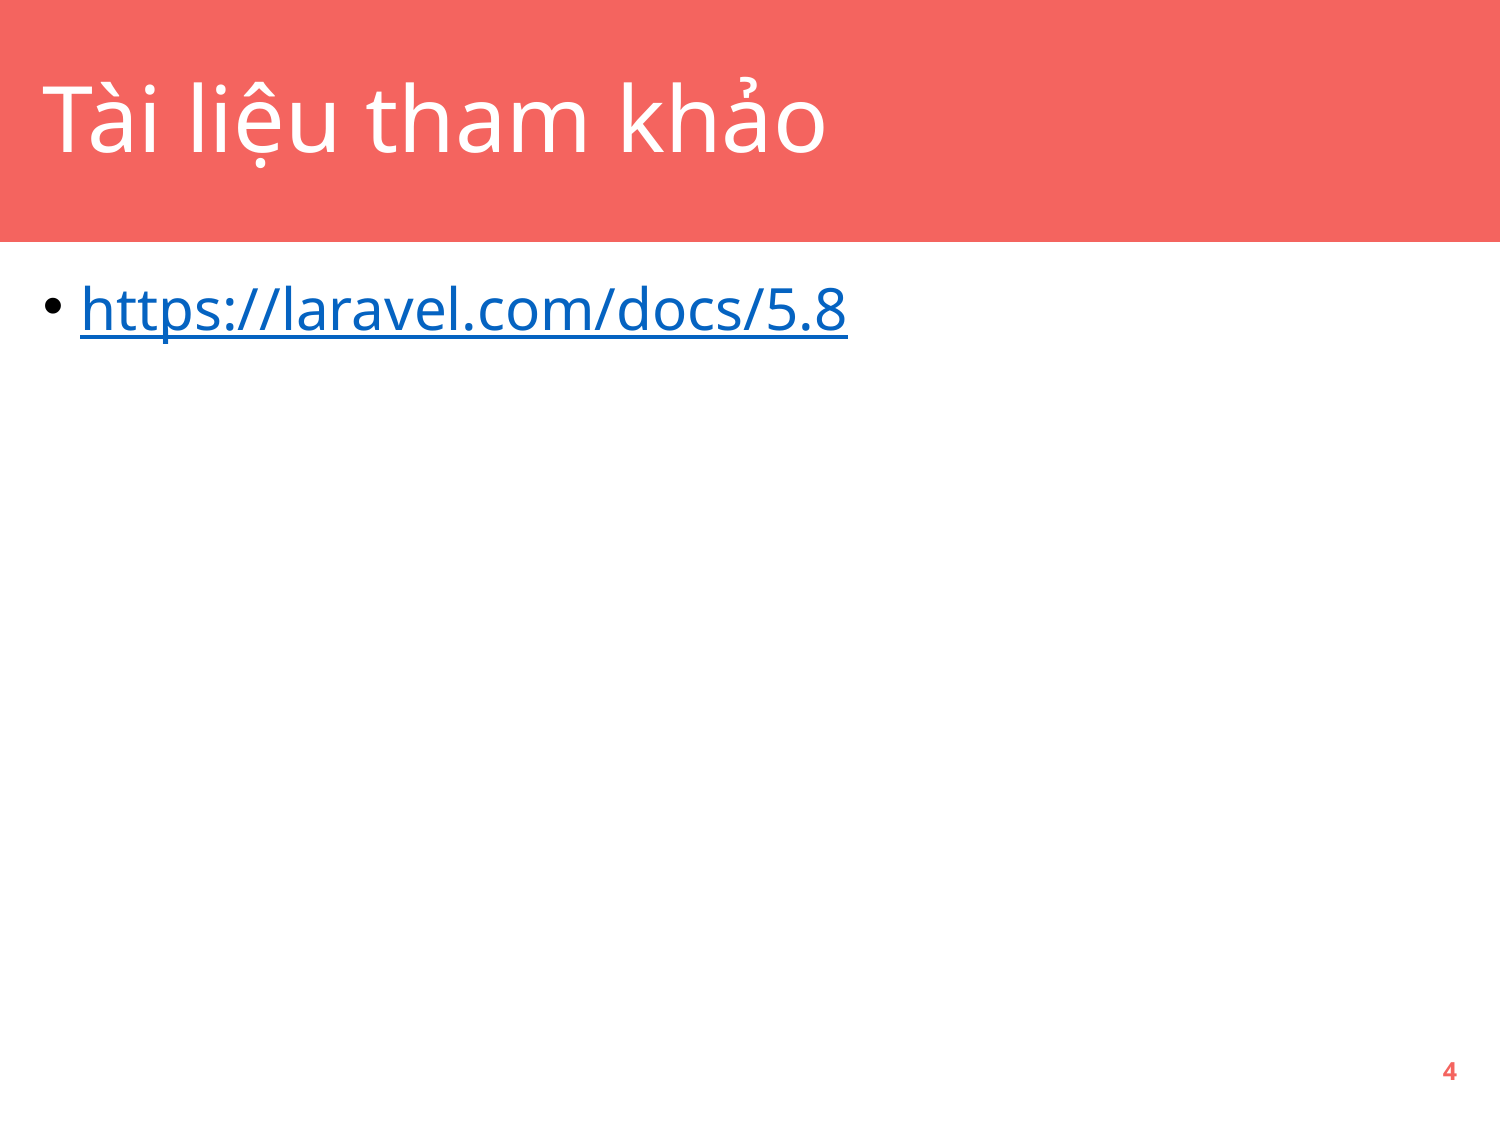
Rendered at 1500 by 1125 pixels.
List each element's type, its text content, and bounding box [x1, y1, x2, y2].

slide_number 4 [1134, 1042, 1473, 1103]
list https://laravel.com/docs/5.8 [27, 265, 1473, 1014]
title Tài liệu tham khảo [27, 40, 1473, 206]
